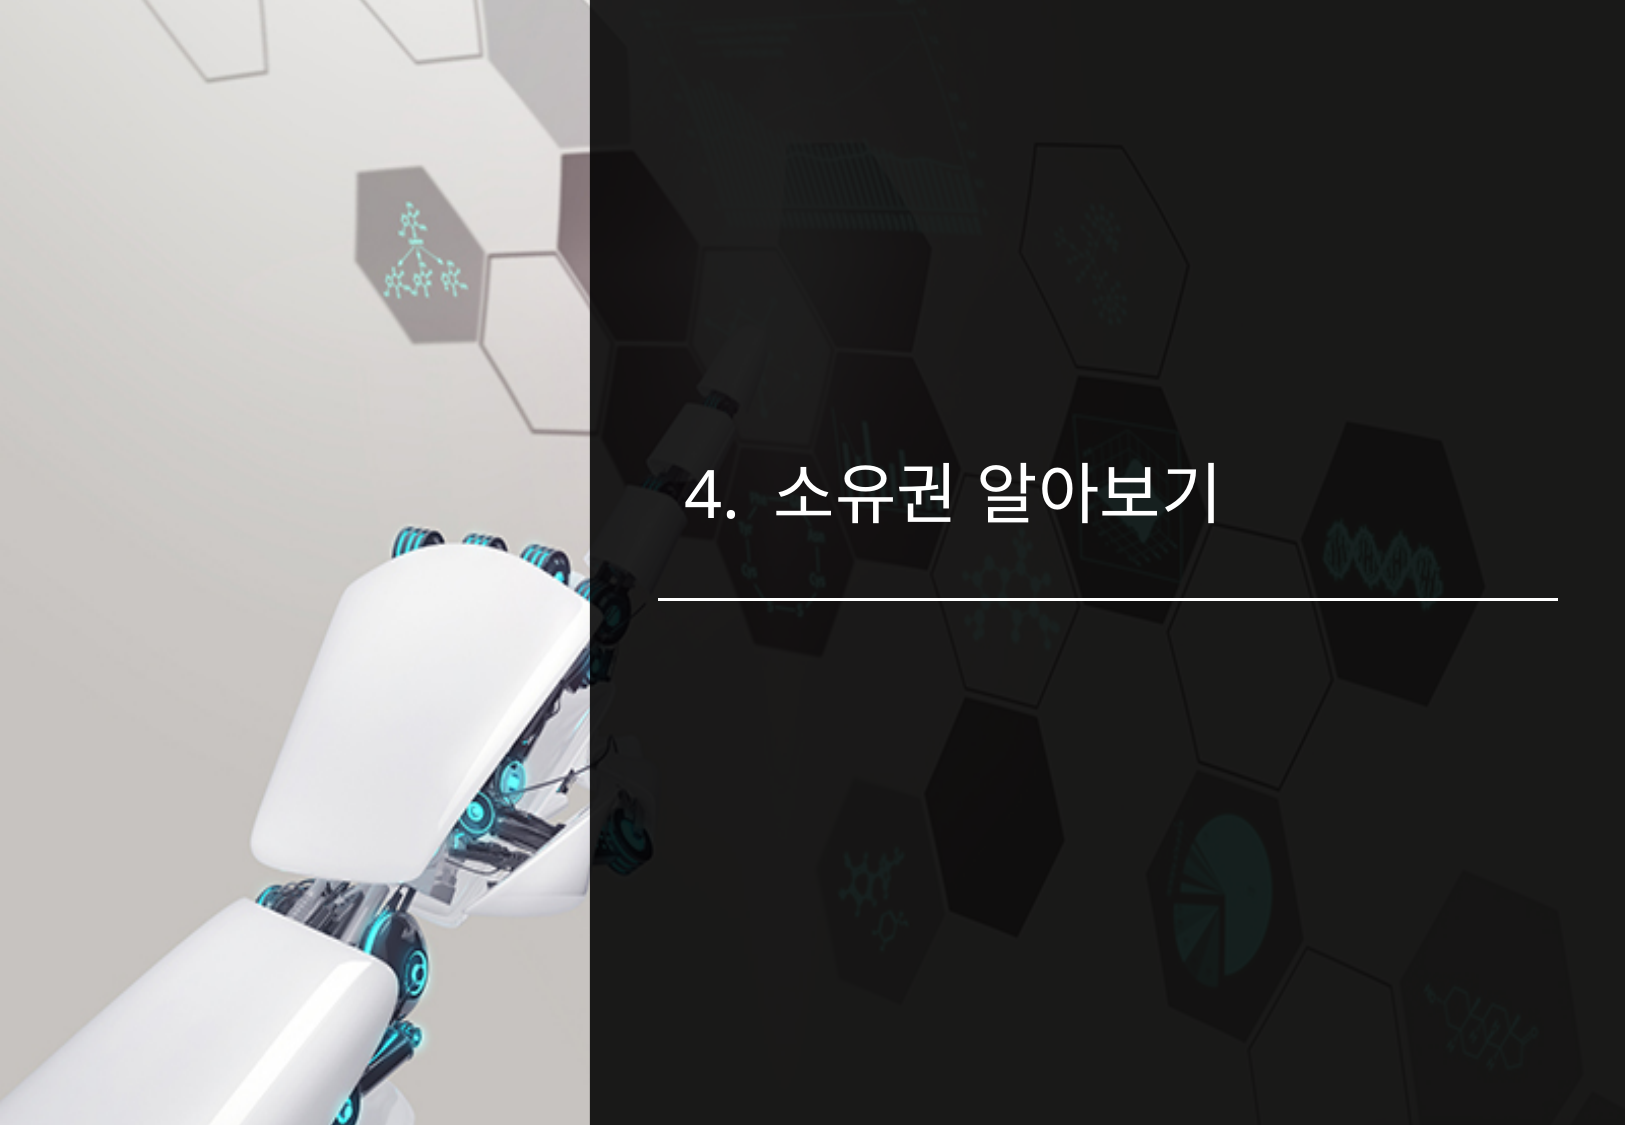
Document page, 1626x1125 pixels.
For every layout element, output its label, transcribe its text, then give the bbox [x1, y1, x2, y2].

text_box 4. 소유권 알아보기 [669, 444, 1582, 540]
picture [0, 0, 589, 1125]
